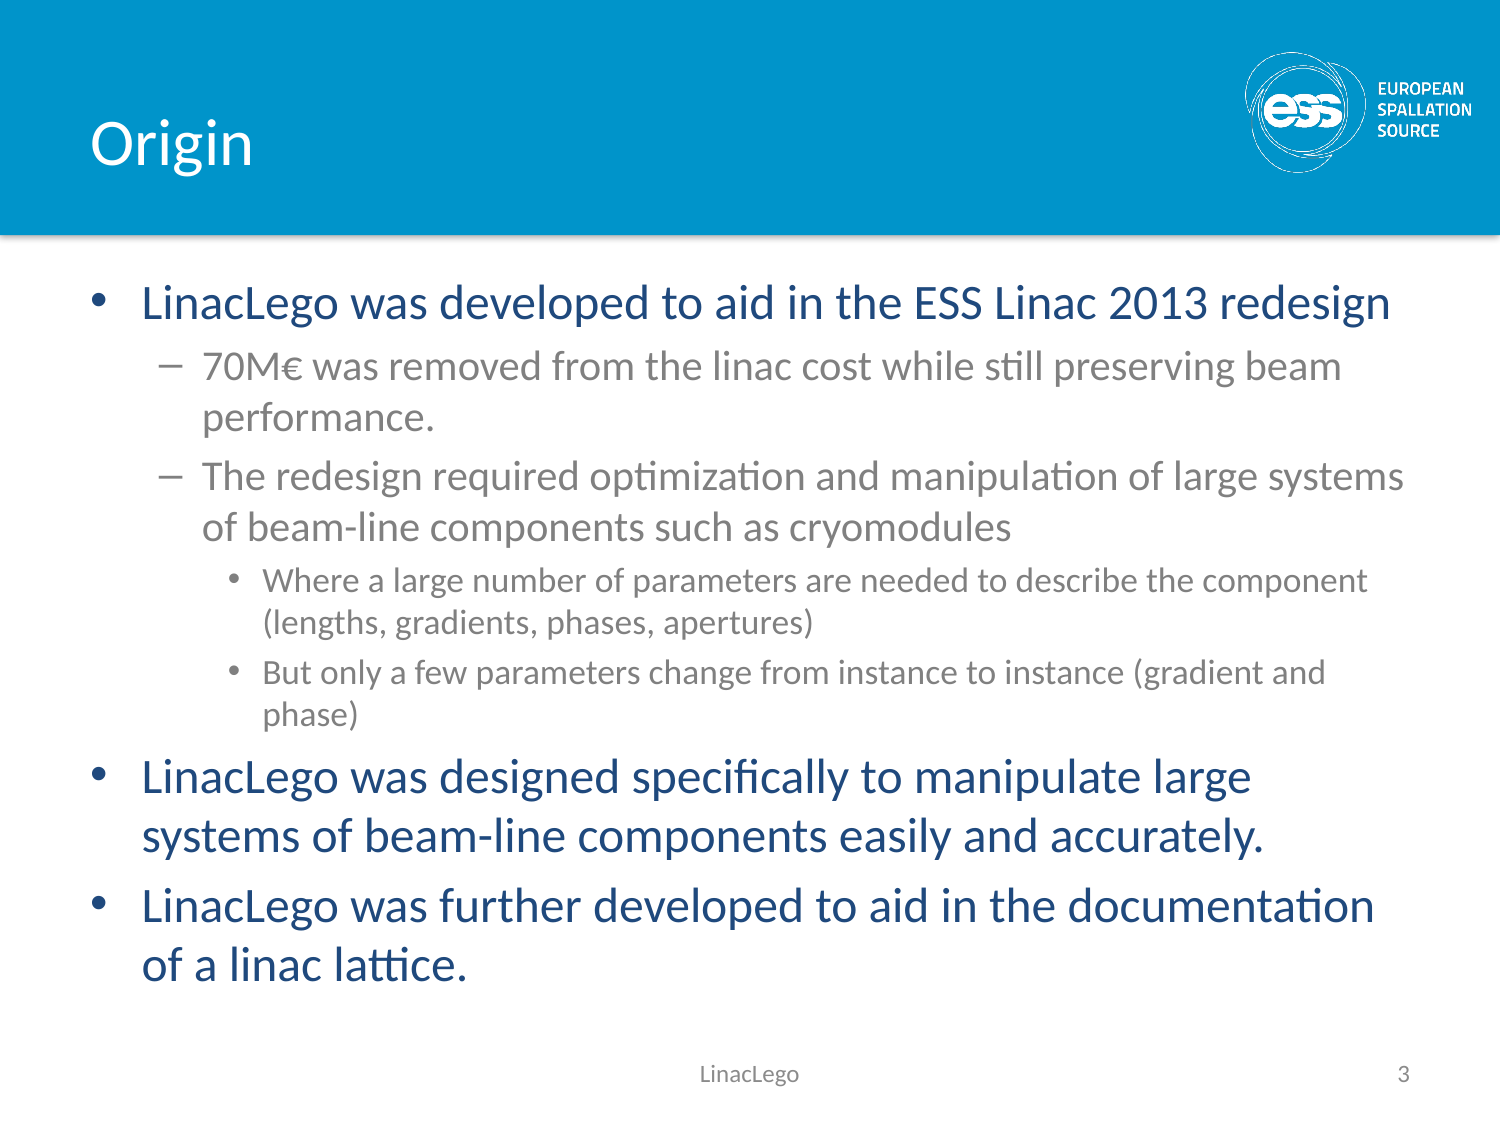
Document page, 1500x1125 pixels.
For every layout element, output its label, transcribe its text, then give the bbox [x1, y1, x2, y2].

title Origin [75, 45, 1247, 233]
footer LinacLego [431, 1042, 1069, 1103]
picture [1264, 94, 1342, 127]
picture [1379, 83, 1385, 94]
picture [1422, 125, 1428, 134]
picture [1432, 125, 1438, 136]
picture [1389, 104, 1393, 115]
list LinacLego was developed to aid in the ESS Linac 2013 redesign 70M€ was removed from the linac cost while still preserving beam performance. The redesign required optimization and manipulation of large systems of beam-line components such as cryomodules Where a large number of parameters are needed to describe the component (lengths, gradients, phases, apertures) But only a few parameters change from instance to instance (gradient and phase) LinacLego was designed specifically to manipulate large systems of beam-line components easily and accurately. LinacLego was further developed to aid in the documentation of a linac lattice. [75, 262, 1425, 1005]
slide_number 3 [1074, 1042, 1425, 1103]
picture [1398, 109, 1406, 115]
picture [1400, 83, 1407, 94]
picture [1454, 83, 1458, 94]
picture [1423, 83, 1430, 94]
picture [1436, 104, 1444, 115]
picture [1443, 86, 1450, 93]
picture [1418, 104, 1423, 115]
picture [1409, 104, 1415, 115]
